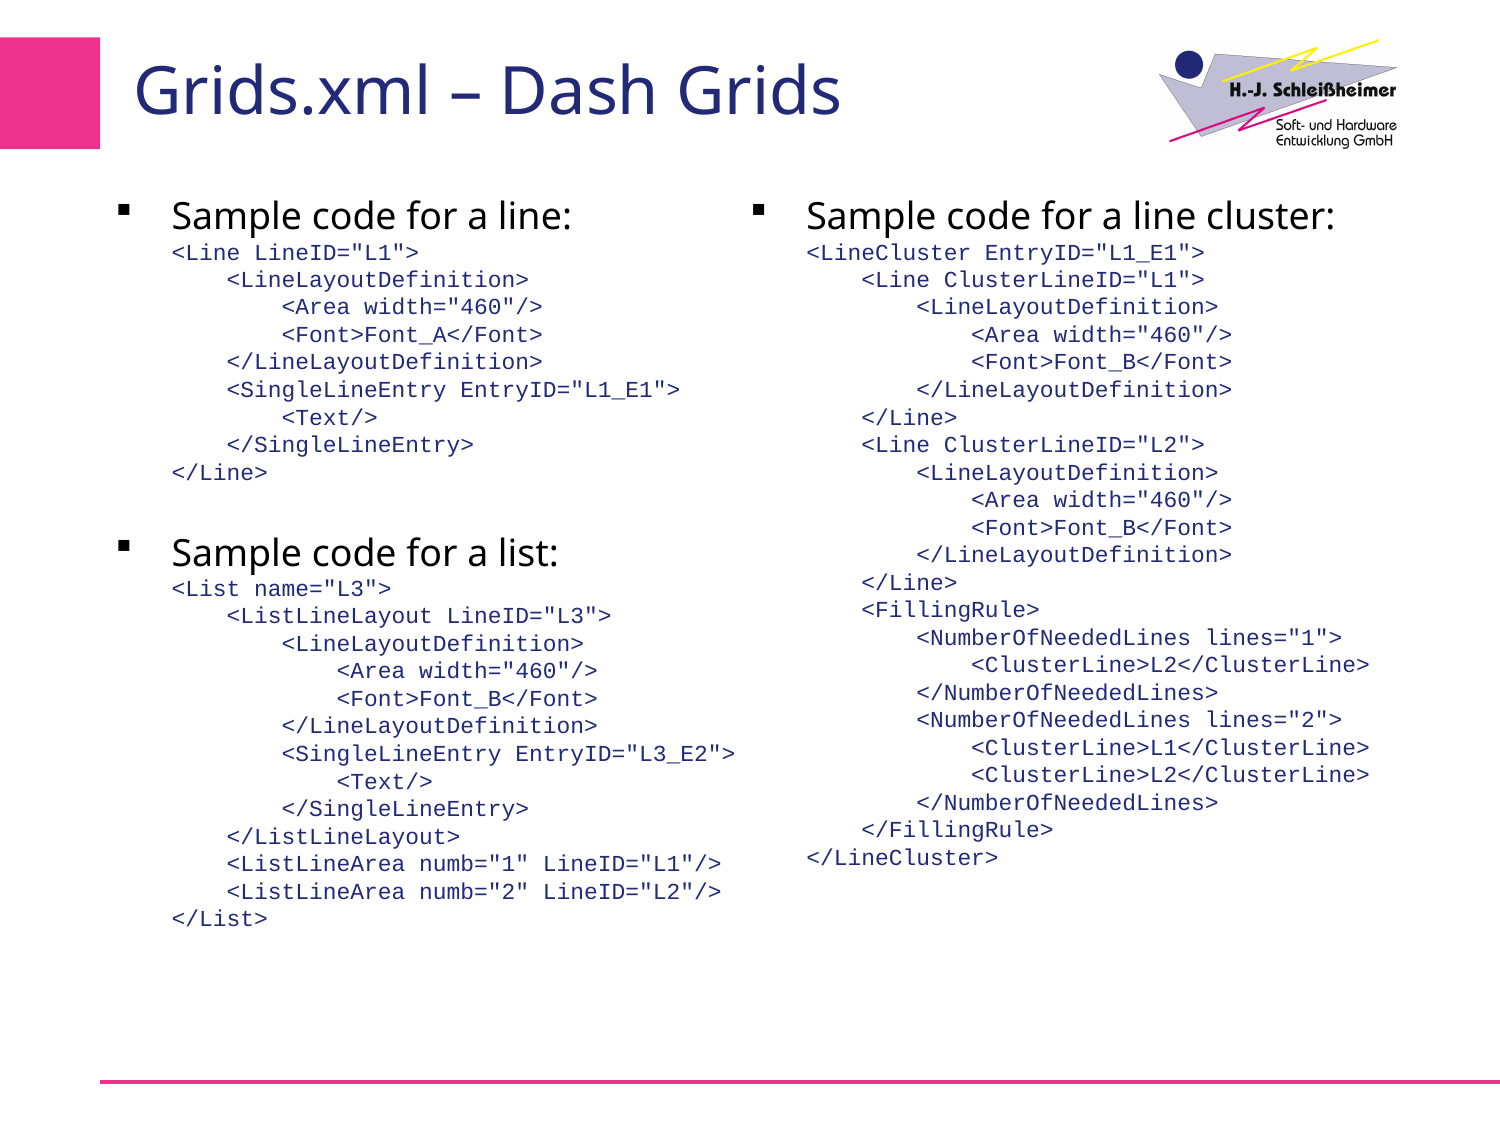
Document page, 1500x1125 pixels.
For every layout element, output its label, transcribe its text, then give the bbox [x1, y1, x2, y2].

list Sample code for a line: <Line LineID="L1"> <LineLayoutDefinition> <Area width="460"/> <Font>Font_A</Font> </LineLayoutDefinition> <SingleLineEntry EntryID="L1_E1"> <Text/> </SingleLineEntry> </Line> Sample code for a list: <List name="L3"> <ListLineLayout LineID="L3"> <LineLayoutDefinition> <Area width="460"/> <Font>Font_B</Font> </LineLayoutDefinition> <SingleLineEntry EntryID="L3_E2"> <Text/> </SingleLineEntry> </ListLineLayout> <ListLineArea numb="1" LineID="L1"/> <ListLineArea numb="2" LineID="L2"/> </List> Sample code for a line cluster: <LineCluster EntryID="L1_E1"> <Line ClusterLineID="L1"> <LineLayoutDefinition> <Area width="460"/> <Font>Font_B</Font> </LineLayoutDefinition> </Line> <Line ClusterLineID="L2"> <LineLayoutDefinition> <Area width="460"/> <Font>Font_B</Font> </LineLayoutDefinition> </Line> <FillingRule> <NumberOfNeededLines lines="1"> <ClusterLine>L2</ClusterLine> </NumberOfNeededLines> <NumberOfNeededLines lines="2"> <ClusterLine>L1</ClusterLine> <ClusterLine>L2</ClusterLine> </NumberOfNeededLines> </FillingRule> </LineCluster> [100, 184, 1400, 1094]
picture [1159, 39, 1397, 149]
title Grids.xml – Dash Grids [133, 23, 1152, 152]
